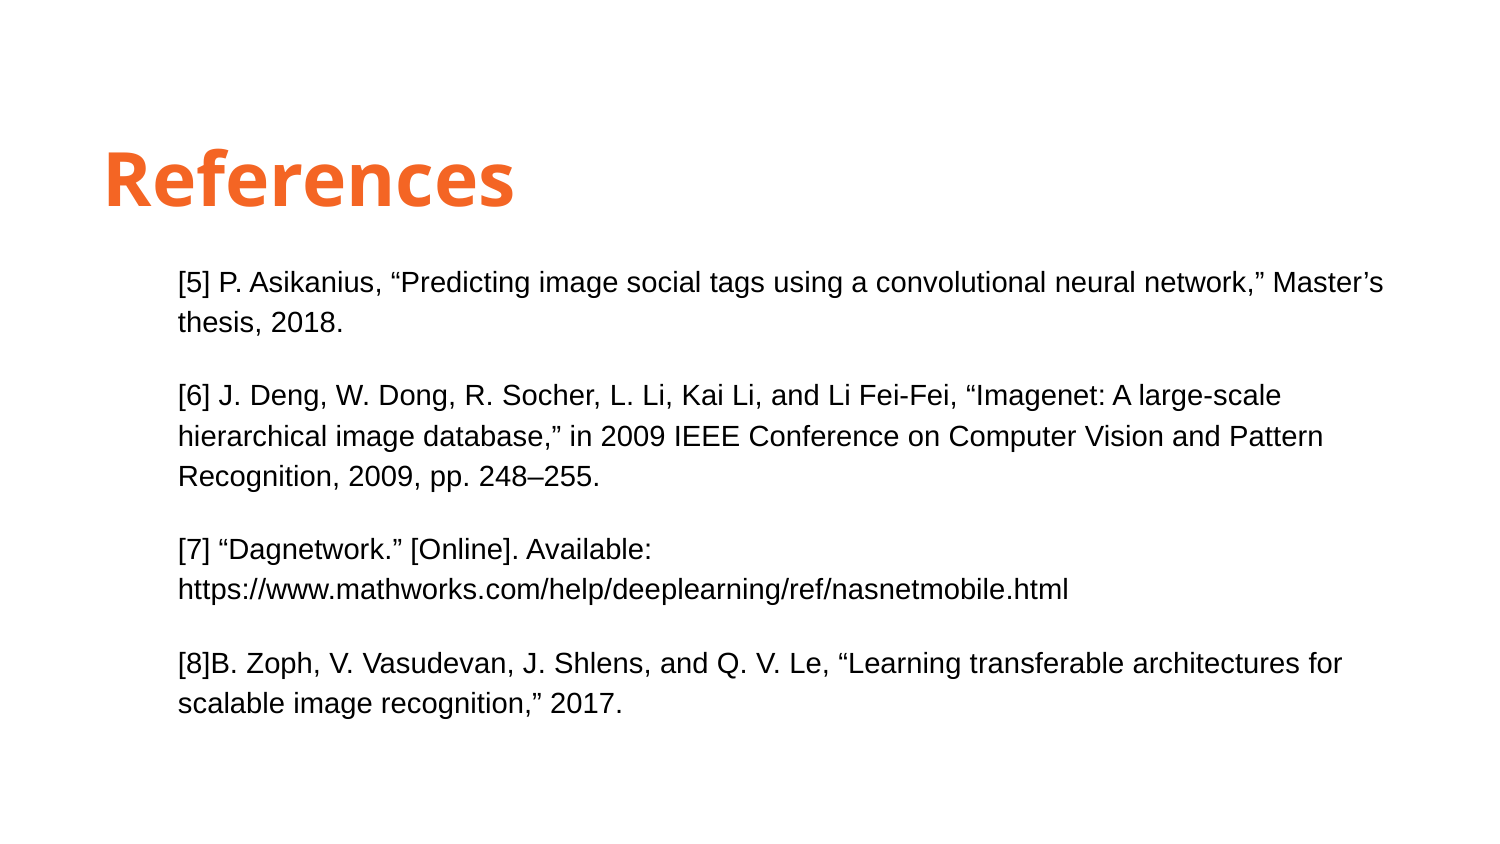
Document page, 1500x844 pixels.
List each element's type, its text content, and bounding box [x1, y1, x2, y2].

title [5] P. Asikanius, “Predicting image social tags using a convolutional neural network,” Master’s thesis, 2018. [6] J. Deng, W. Dong, R. Socher, L. Li, Kai Li, and Li Fei-Fei, “Imagenet: A large-scale hierarchical image database,” in 2009 IEEE Conference on Computer Vision and Pattern Recognition, 2009, pp. 248–255. [7] “Dagnetwork.” [Online]. Available: https://www.mathworks.com/help/deeplearning/ref/nasnetmobile.html [8]B. Zoph, V. Vasudevan, J. Shlens, and Q. V. Le, “Learning transferable architectures for scalable image recognition,” 2017. [87, 242, 1441, 783]
title References [87, 116, 941, 242]
